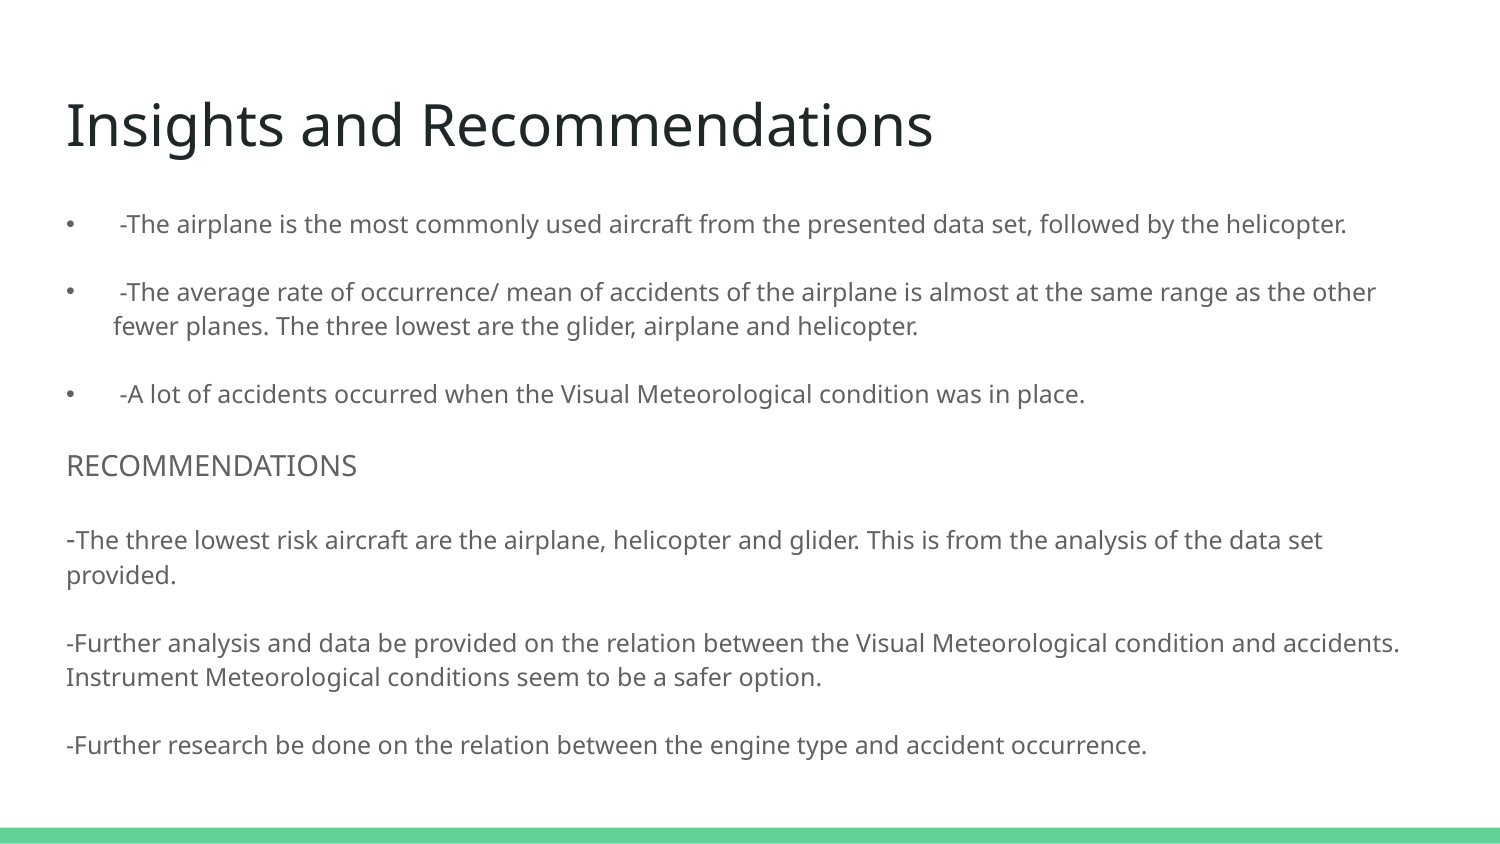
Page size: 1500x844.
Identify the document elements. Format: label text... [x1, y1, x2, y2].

title Insights and Recommendations [51, 72, 1449, 167]
list -The airplane is the most commonly used aircraft from the presented data set, followed by the helicopter. -The average rate of occurrence/ mean of accidents of the airplane is almost at the same range as the other fewer planes. The three lowest are the glider, airplane and helicopter. -A lot of accidents occurred when the Visual Meteorological condition was in place. RECOMMENDATIONS -The three lowest risk aircraft are the airplane, helicopter and glider. This is from the analysis of the data set provided. -Further analysis and data be provided on the relation between the Visual Meteorological condition and accidents. Instrument Meteorological conditions seem to be a safer option. -Further research be done on the relation between the engine type and accident occurrence. [51, 189, 1449, 750]
